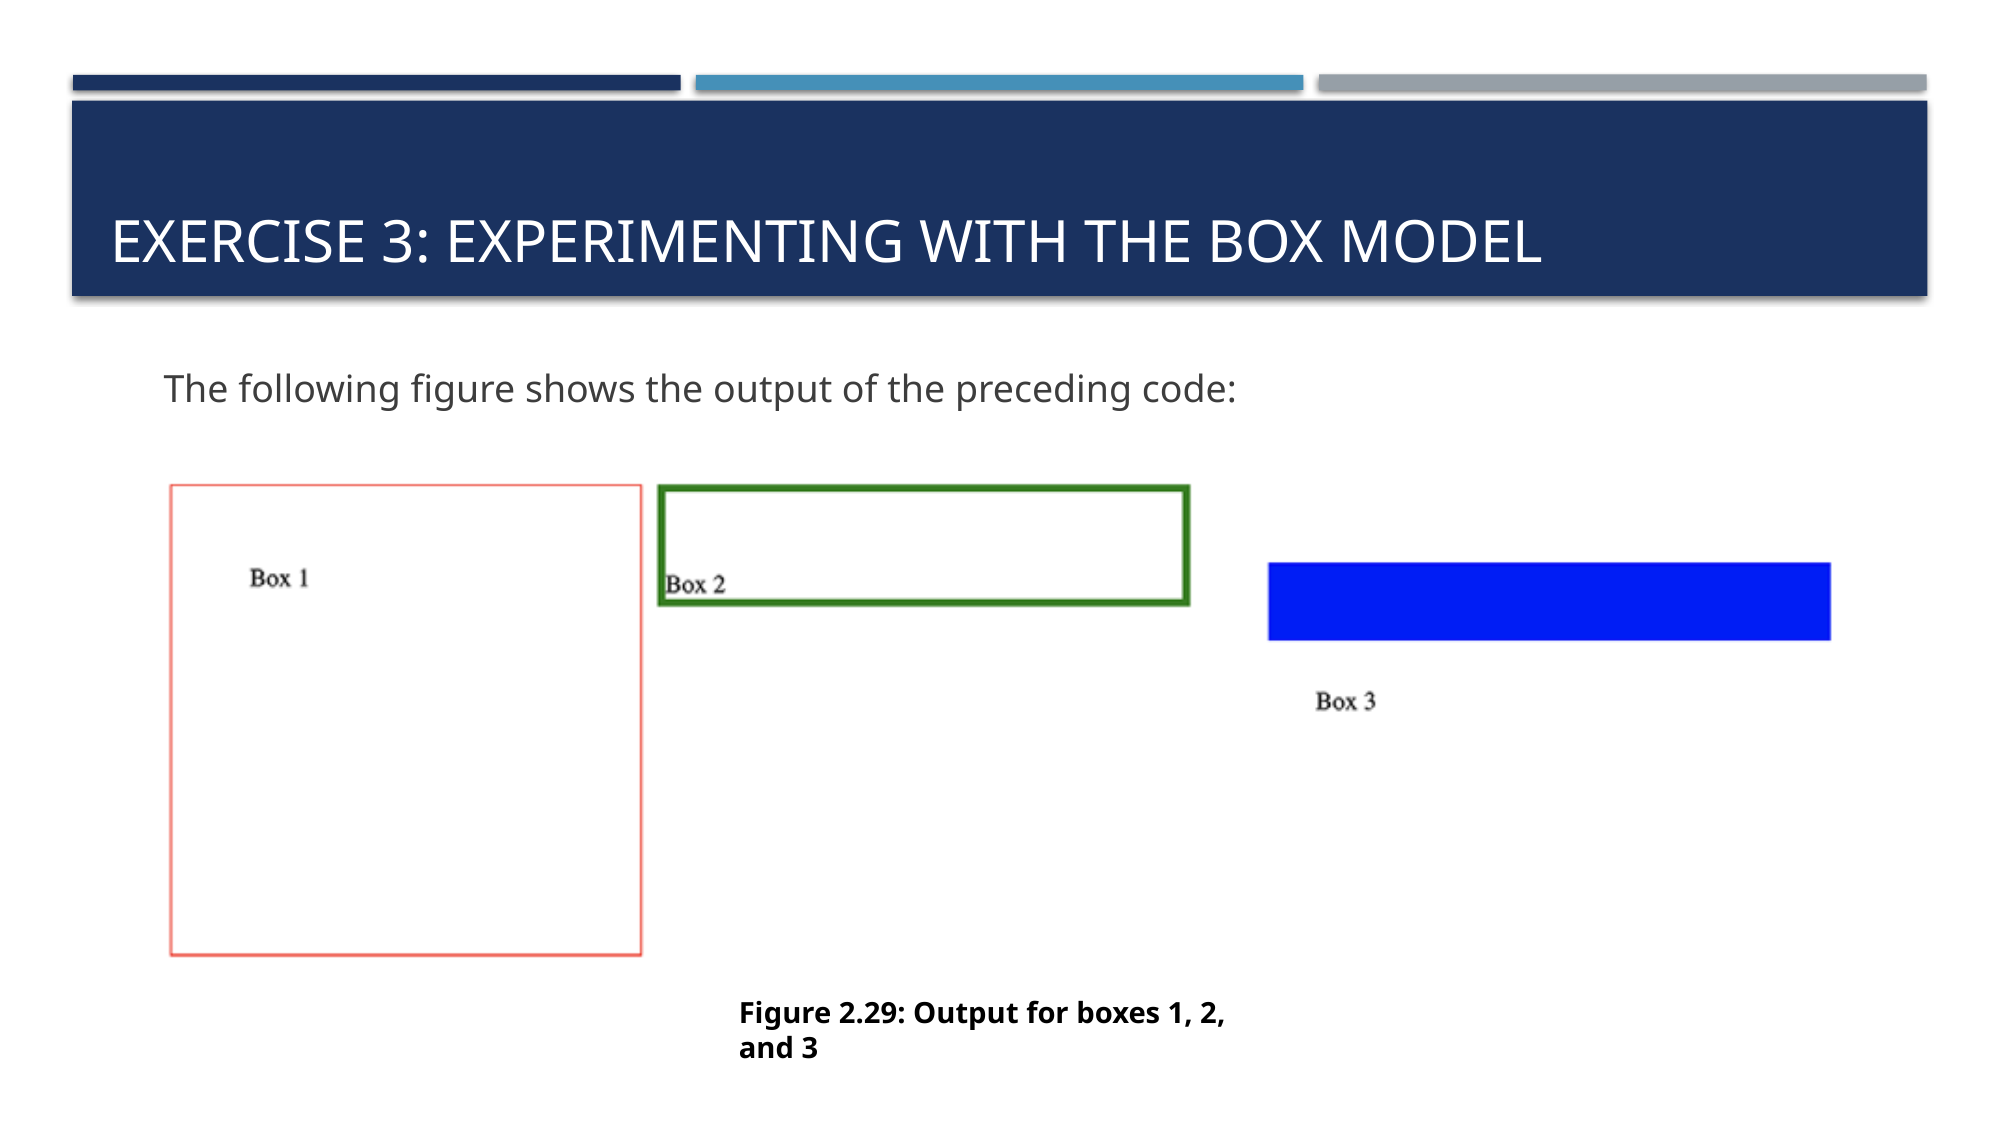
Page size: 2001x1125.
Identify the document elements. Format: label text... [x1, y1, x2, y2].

picture [162, 479, 1838, 962]
title Exercise 3: Experimenting with the Box Model [95, 115, 1905, 282]
text_box Figure 2.29: Output for boxes 1, 2, and 3 [724, 986, 1276, 1072]
list The following figure shows the output of the preceding code: [95, 357, 1905, 962]
